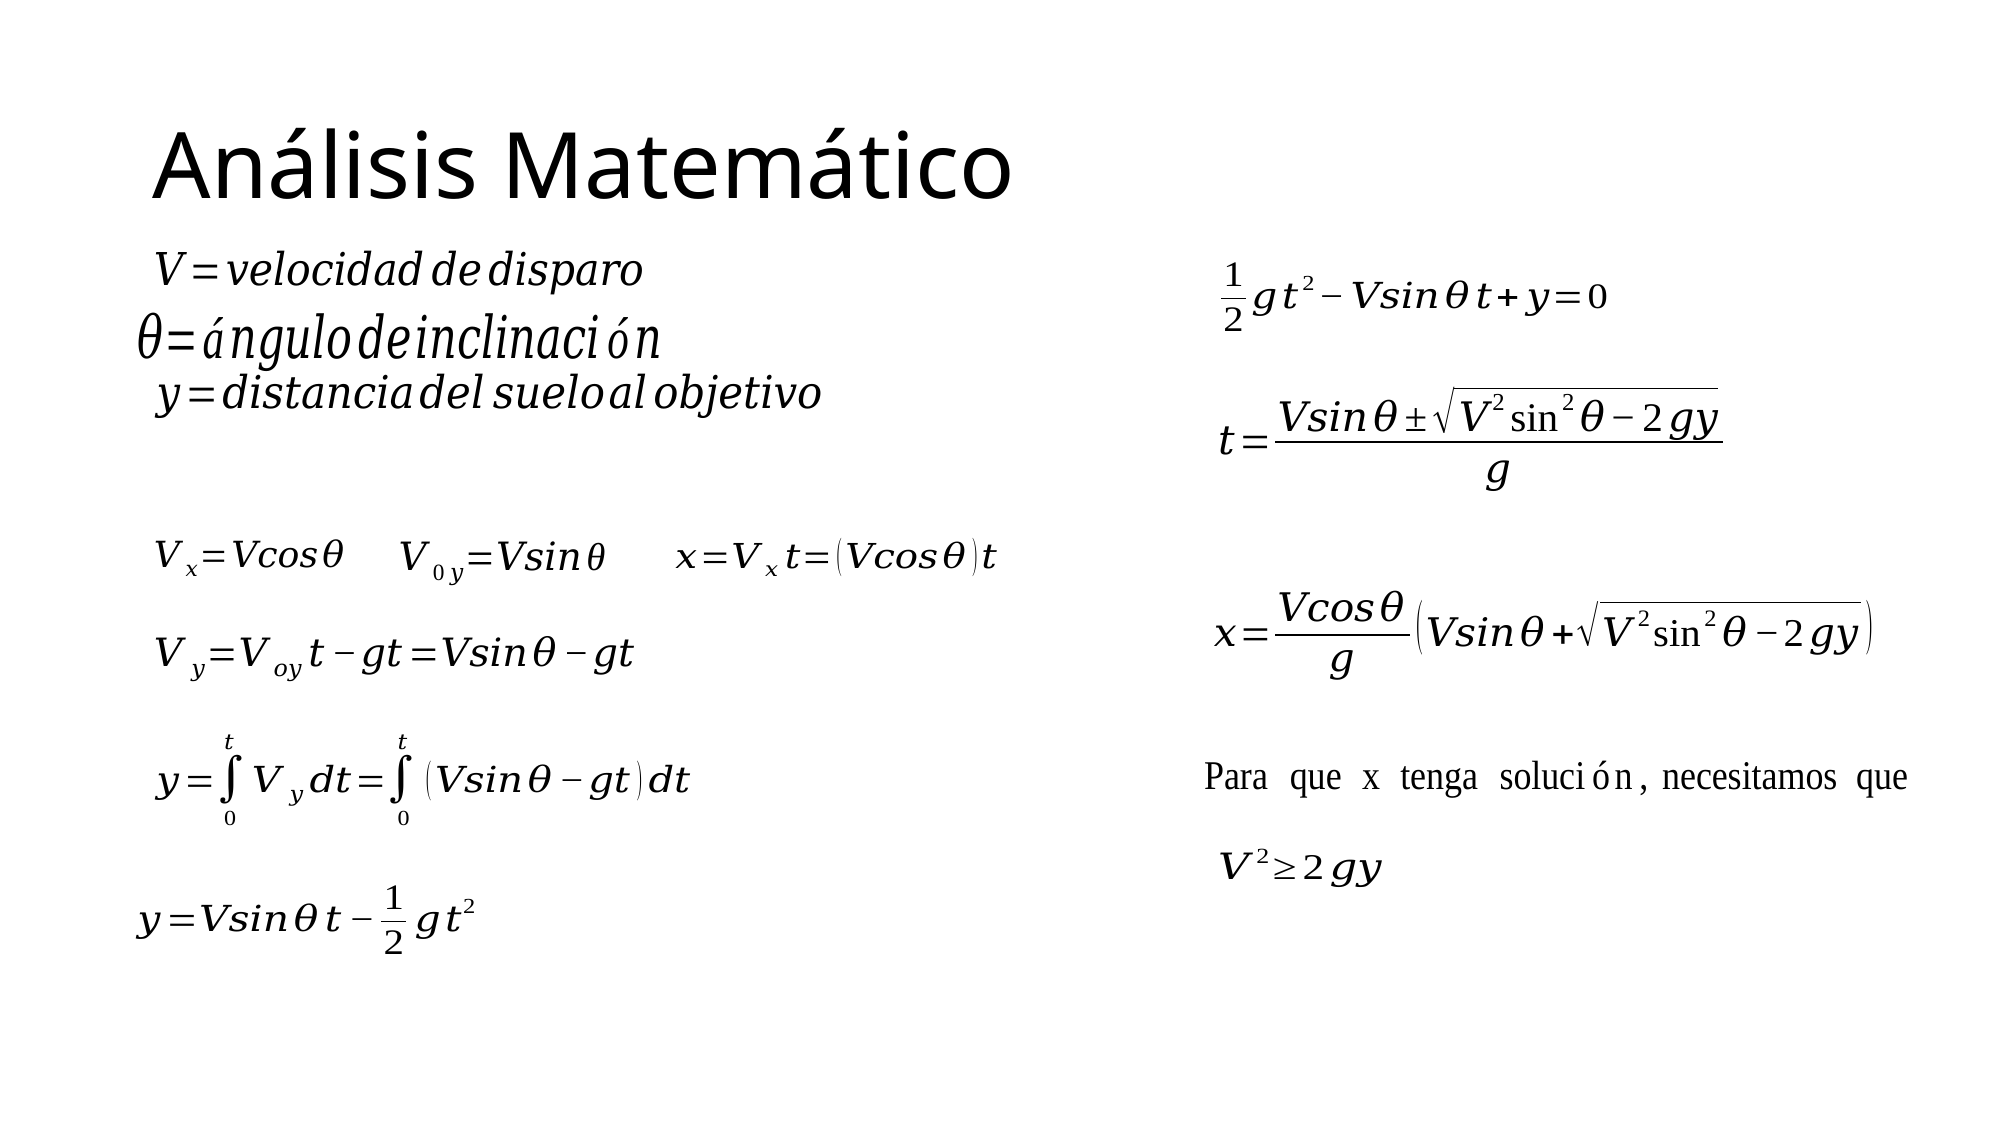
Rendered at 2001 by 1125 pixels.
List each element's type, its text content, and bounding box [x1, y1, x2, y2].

title Análisis Matemático [137, 59, 1863, 278]
